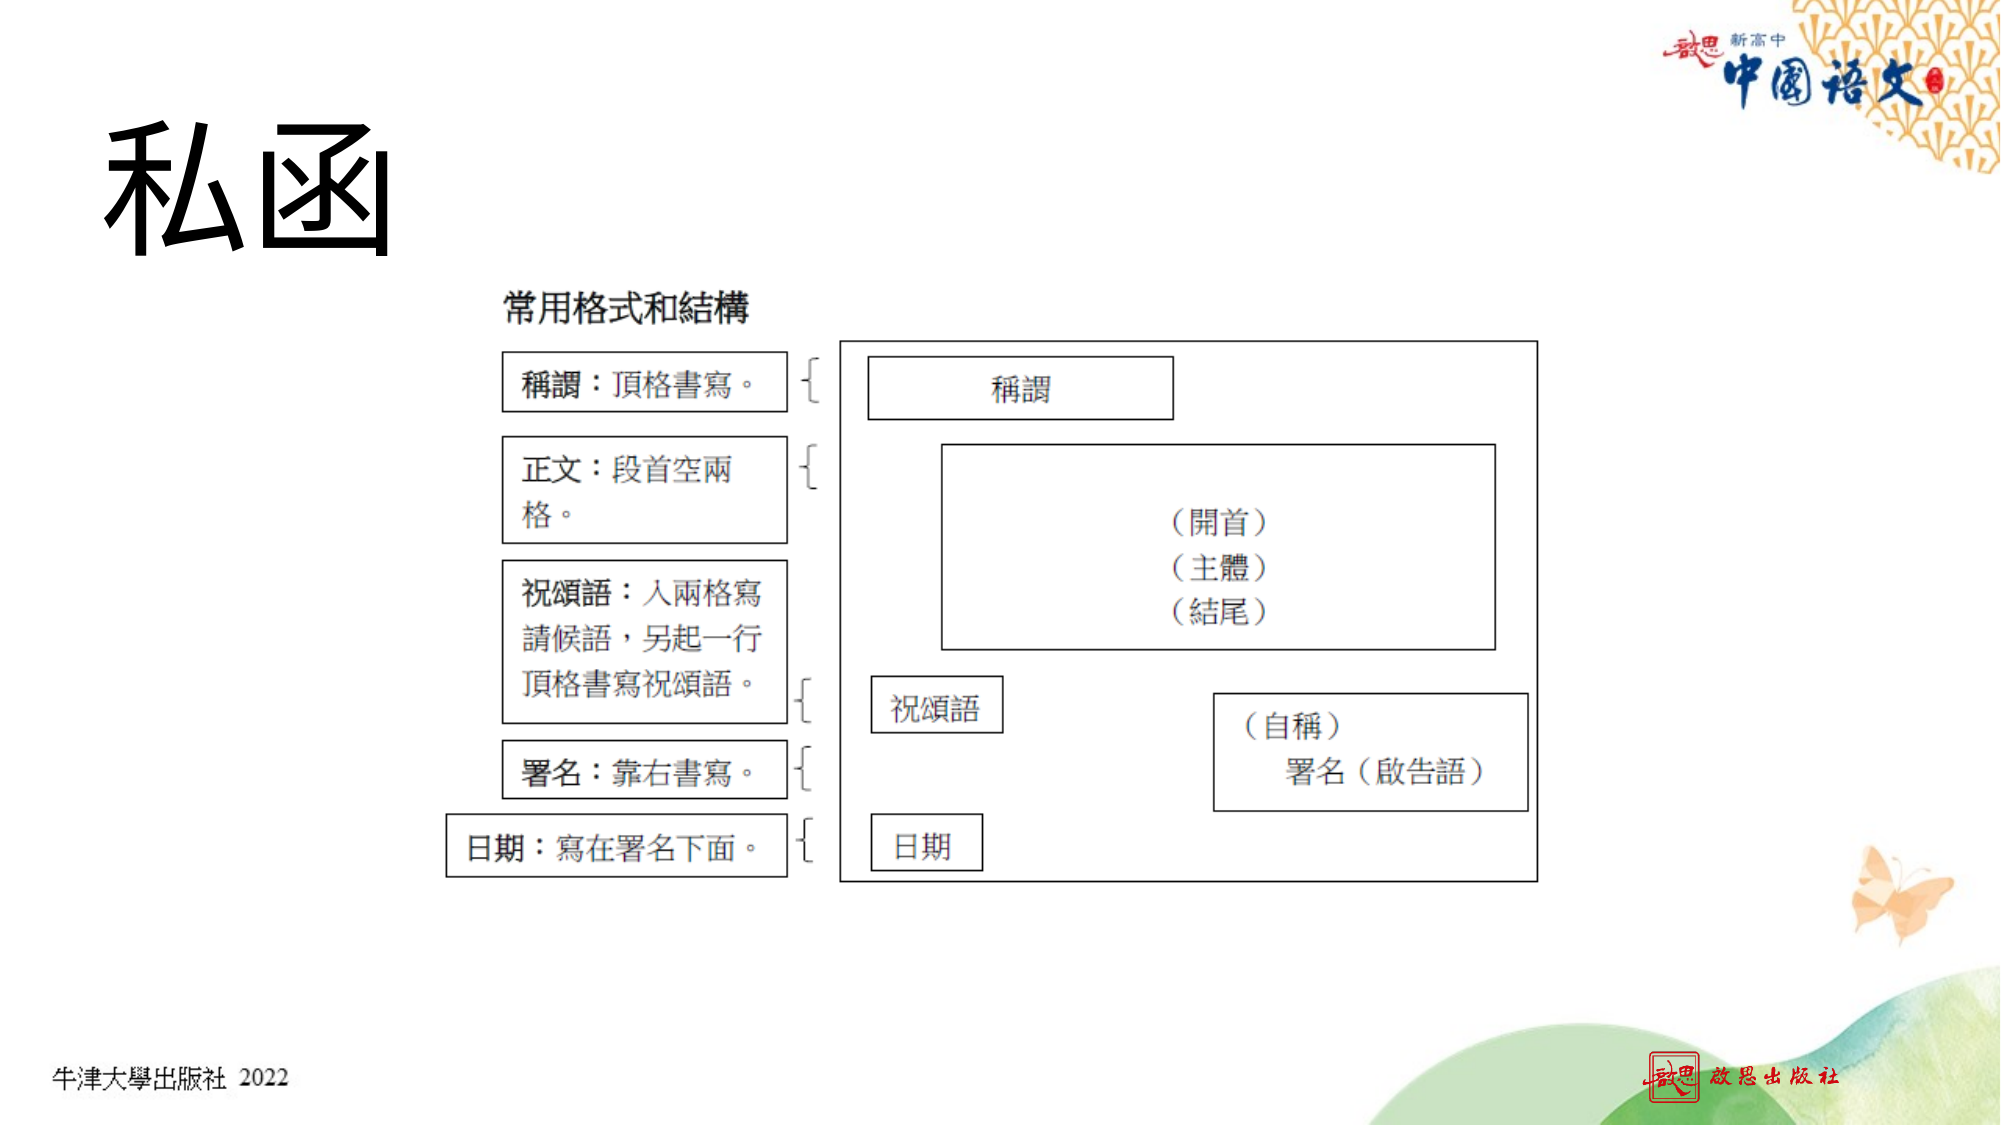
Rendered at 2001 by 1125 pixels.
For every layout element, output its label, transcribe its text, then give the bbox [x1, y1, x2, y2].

picture [0, 0, 2001, 1125]
title 私函 [85, 39, 1576, 282]
